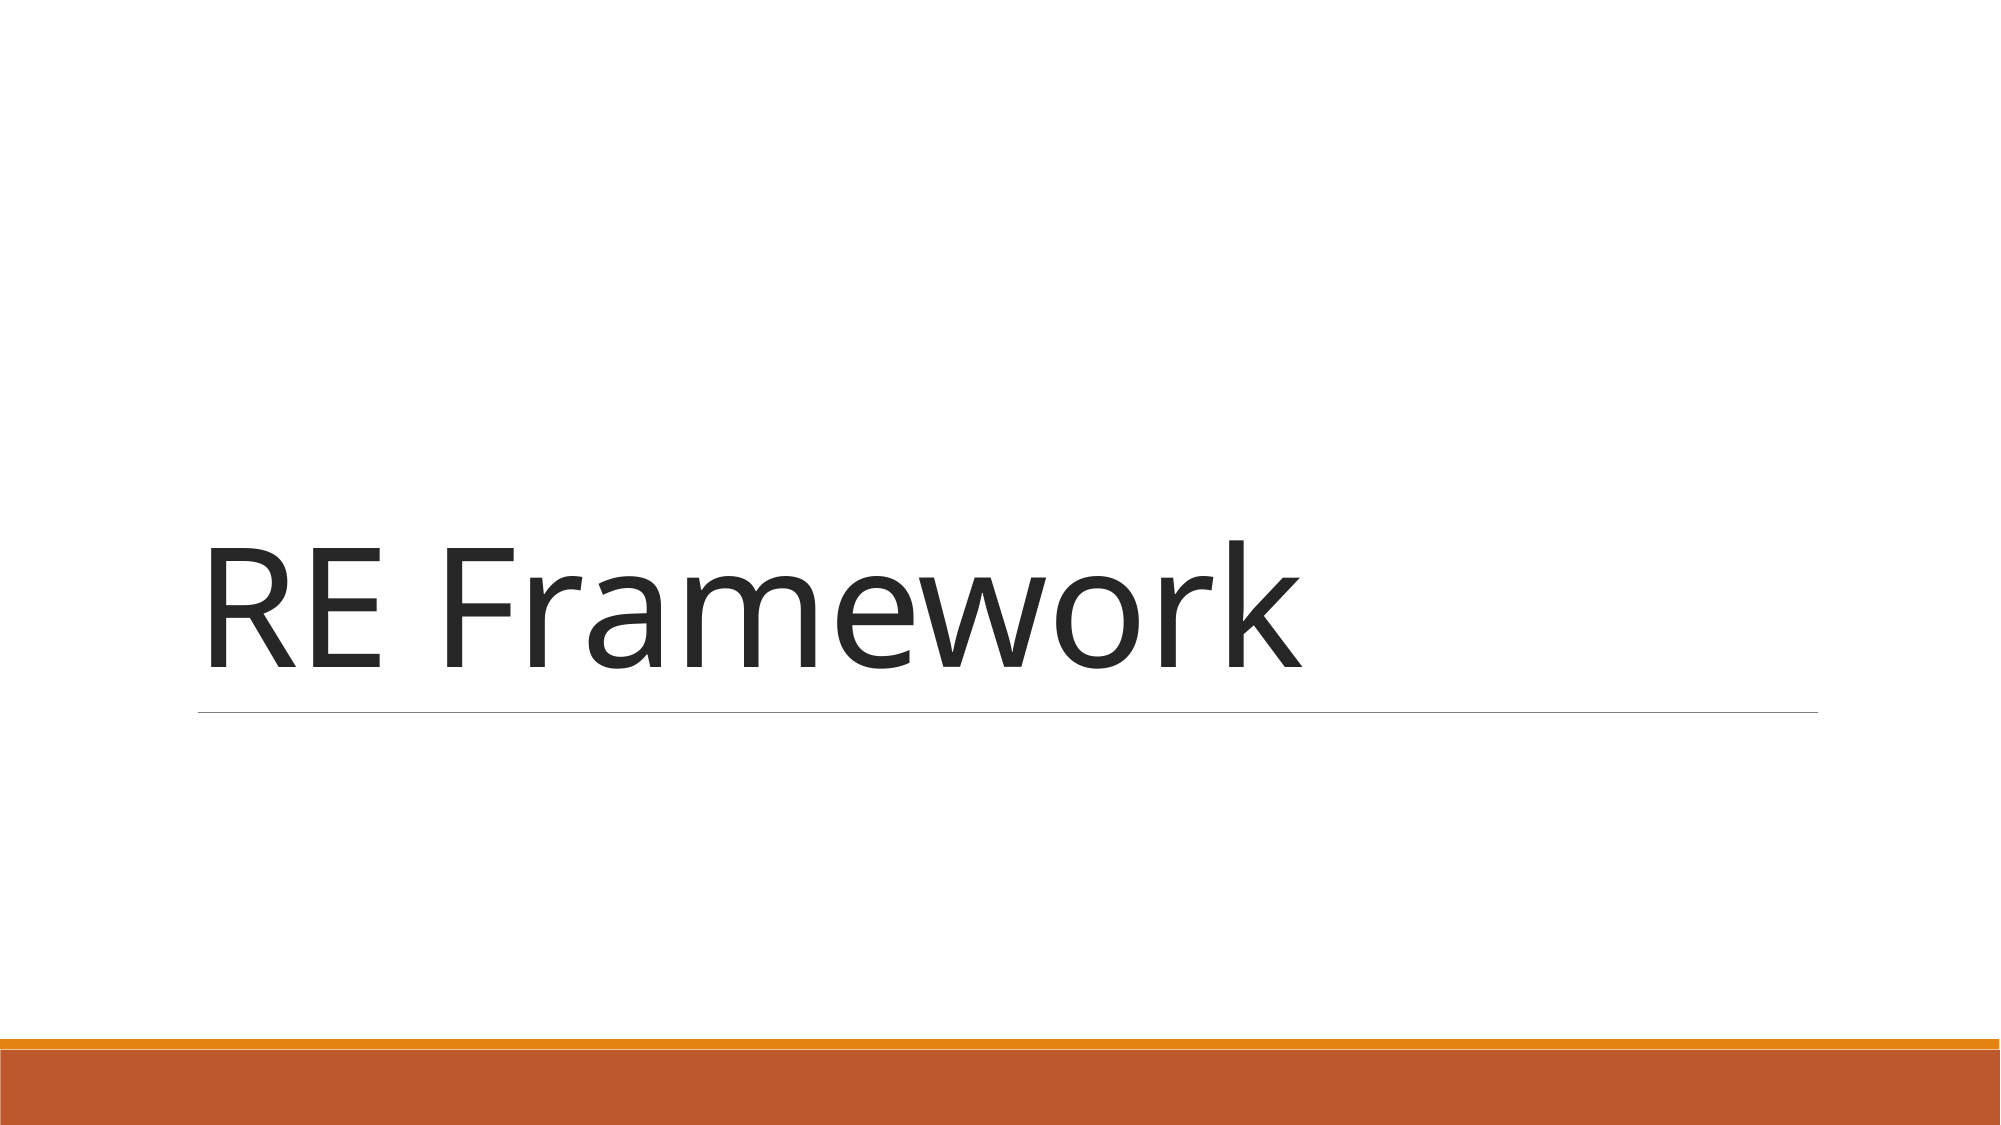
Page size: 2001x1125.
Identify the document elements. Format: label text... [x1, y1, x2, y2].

title RE Framework [180, 124, 1830, 710]
